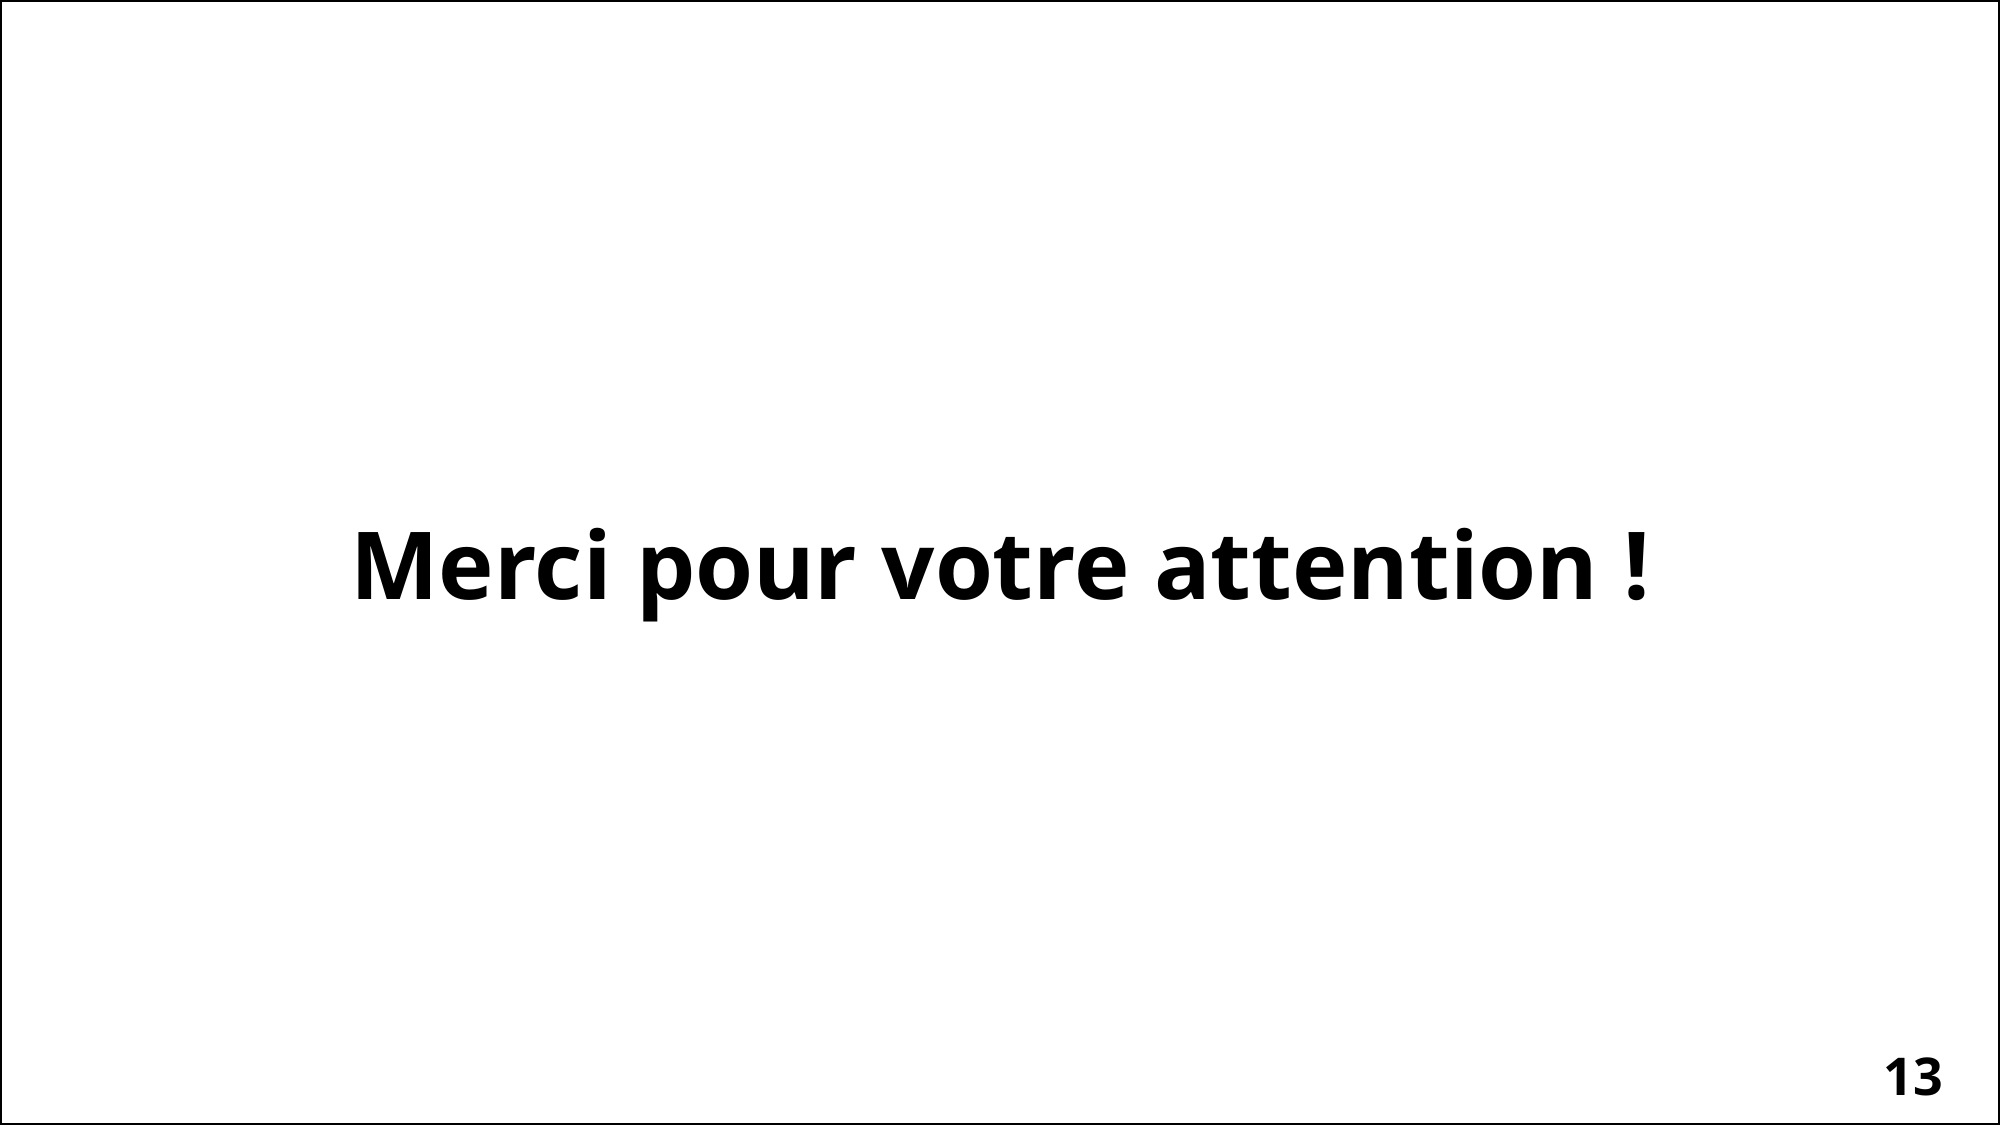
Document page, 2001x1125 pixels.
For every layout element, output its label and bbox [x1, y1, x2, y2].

text_box [0, 0, 2000, 1125]
